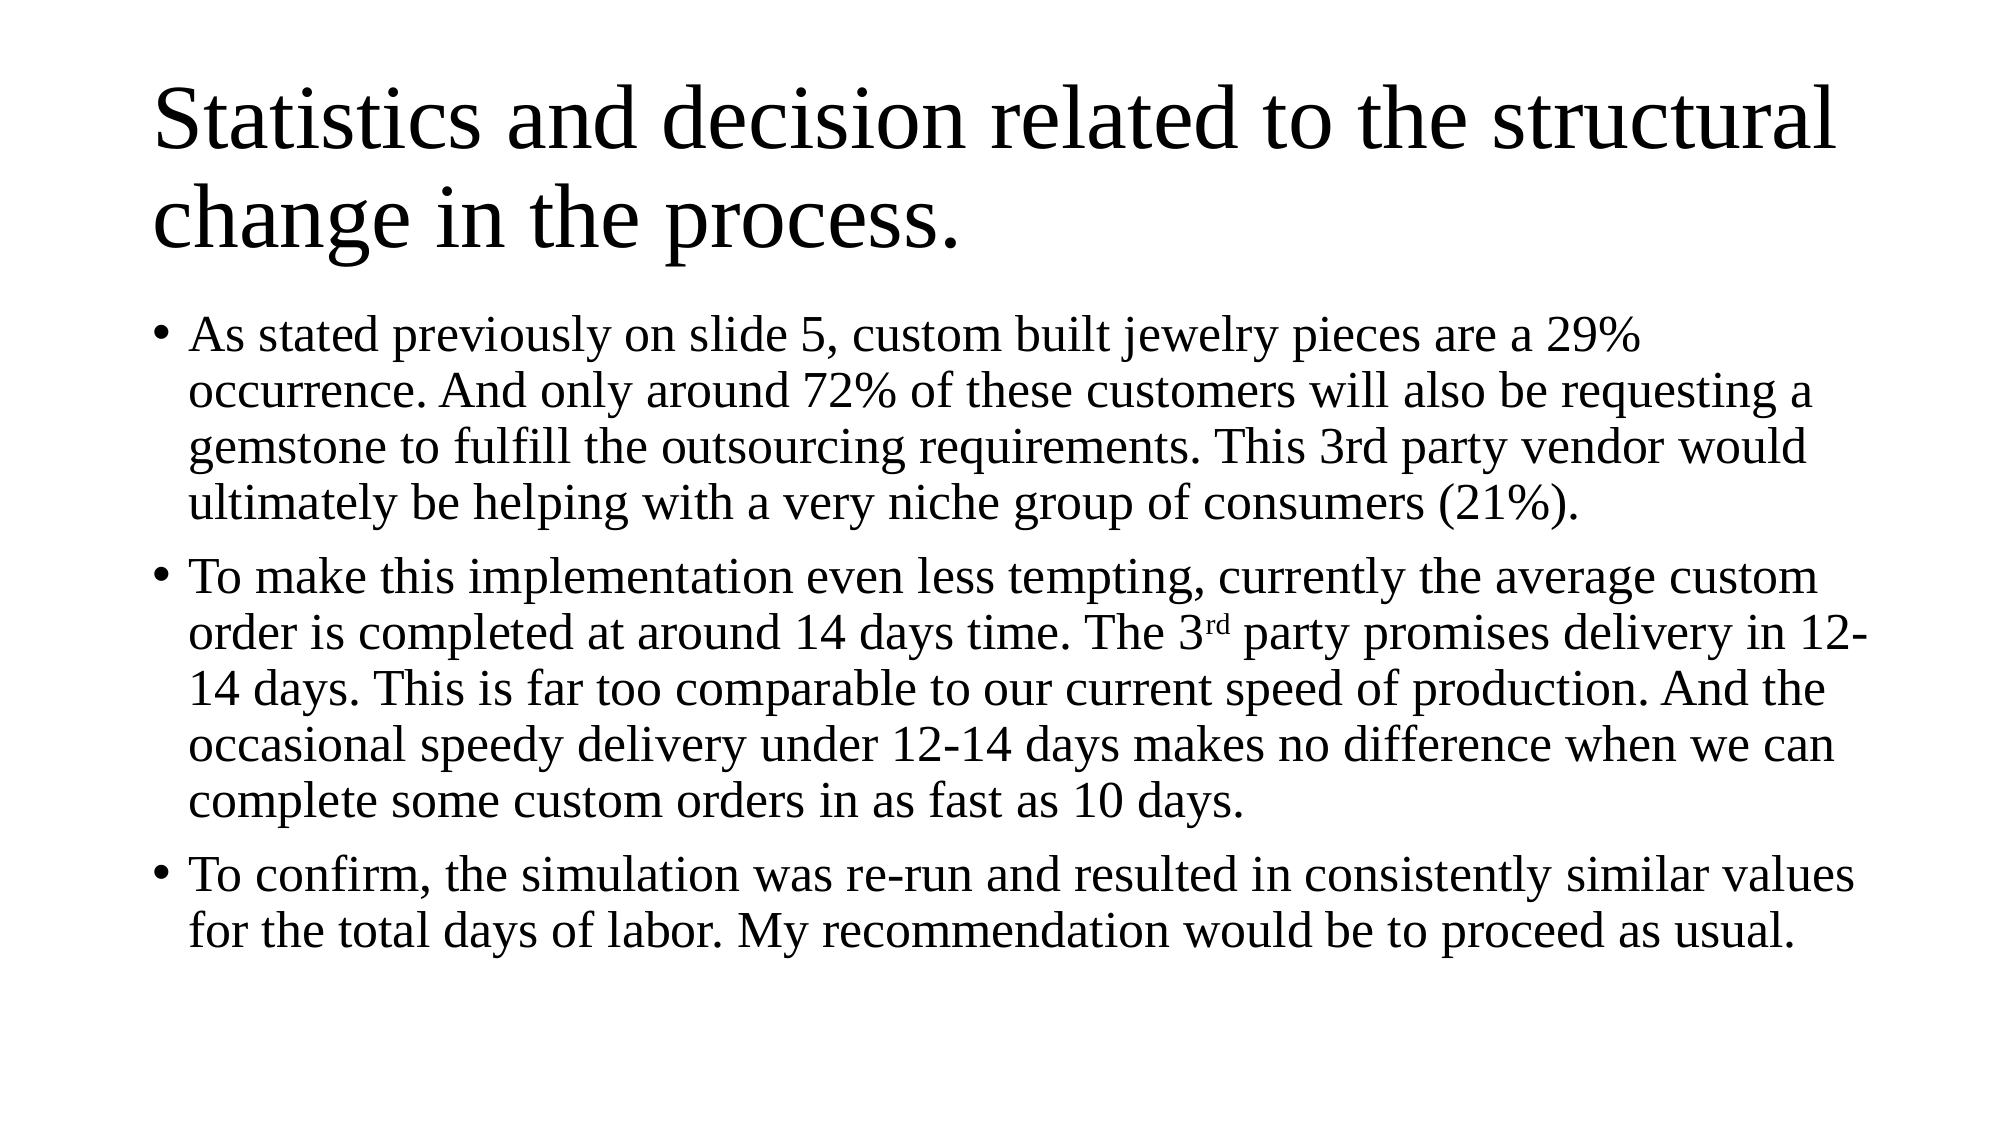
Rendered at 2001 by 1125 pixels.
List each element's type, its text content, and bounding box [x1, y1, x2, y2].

title Statistics and decision related to the structural change in the process. [137, 59, 1863, 278]
list As stated previously on slide 5, custom built jewelry pieces are a 29% occurrence. And only around 72% of these customers will also be requesting a gemstone to fulfill the outsourcing requirements. This 3rd party vendor would ultimately be helping with a very niche group of consumers (21%). To make this implementation even less tempting, currently the average custom order is completed at around 14 days time. The 3rd party promises delivery in 12-14 days. This is far too comparable to our current speed of production. And the occasional speedy delivery under 12-14 days makes no difference when we can complete some custom orders in as fast as 10 days. To confirm, the simulation was re-run and resulted in consistently similar values for the total days of labor. My recommendation would be to proceed as usual. [137, 299, 1895, 1014]
